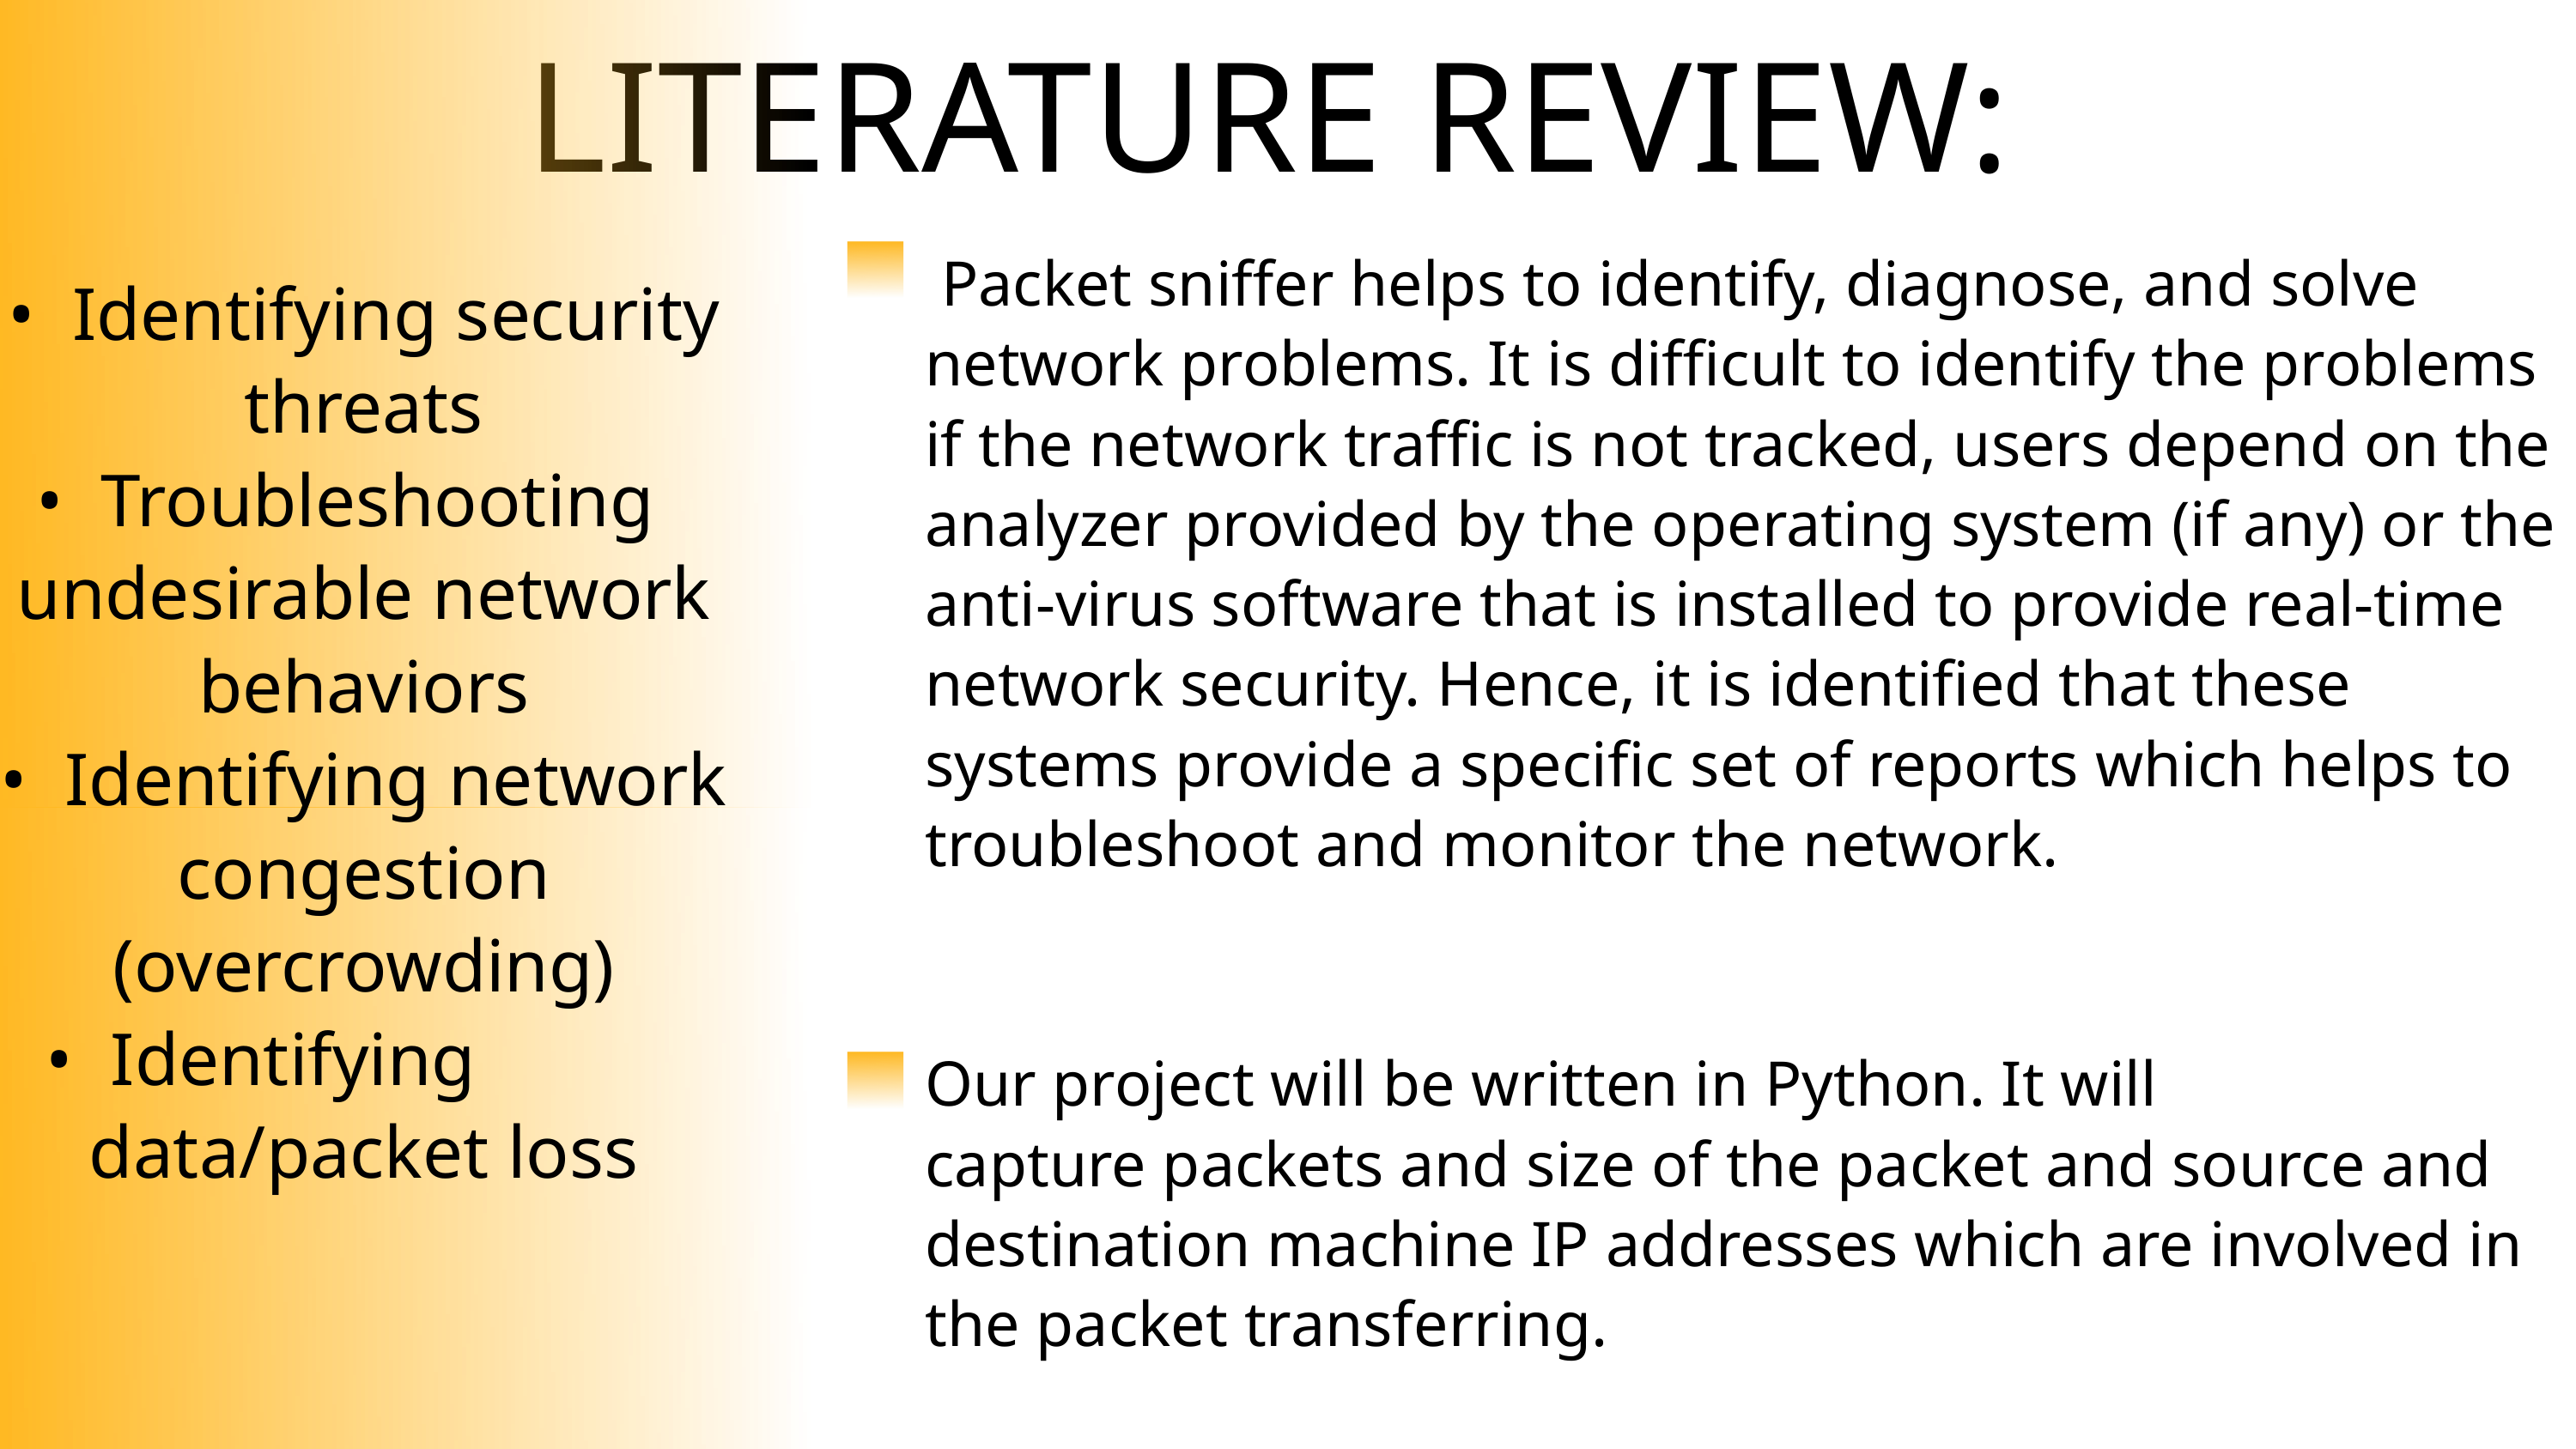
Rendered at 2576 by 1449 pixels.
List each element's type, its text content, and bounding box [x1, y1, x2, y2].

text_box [0, 0, 811, 1449]
picture [847, 240, 904, 298]
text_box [925, 240, 2576, 1449]
text_box LITERATURE REVIEW: [815, 35, 2490, 203]
picture [847, 1052, 904, 1109]
